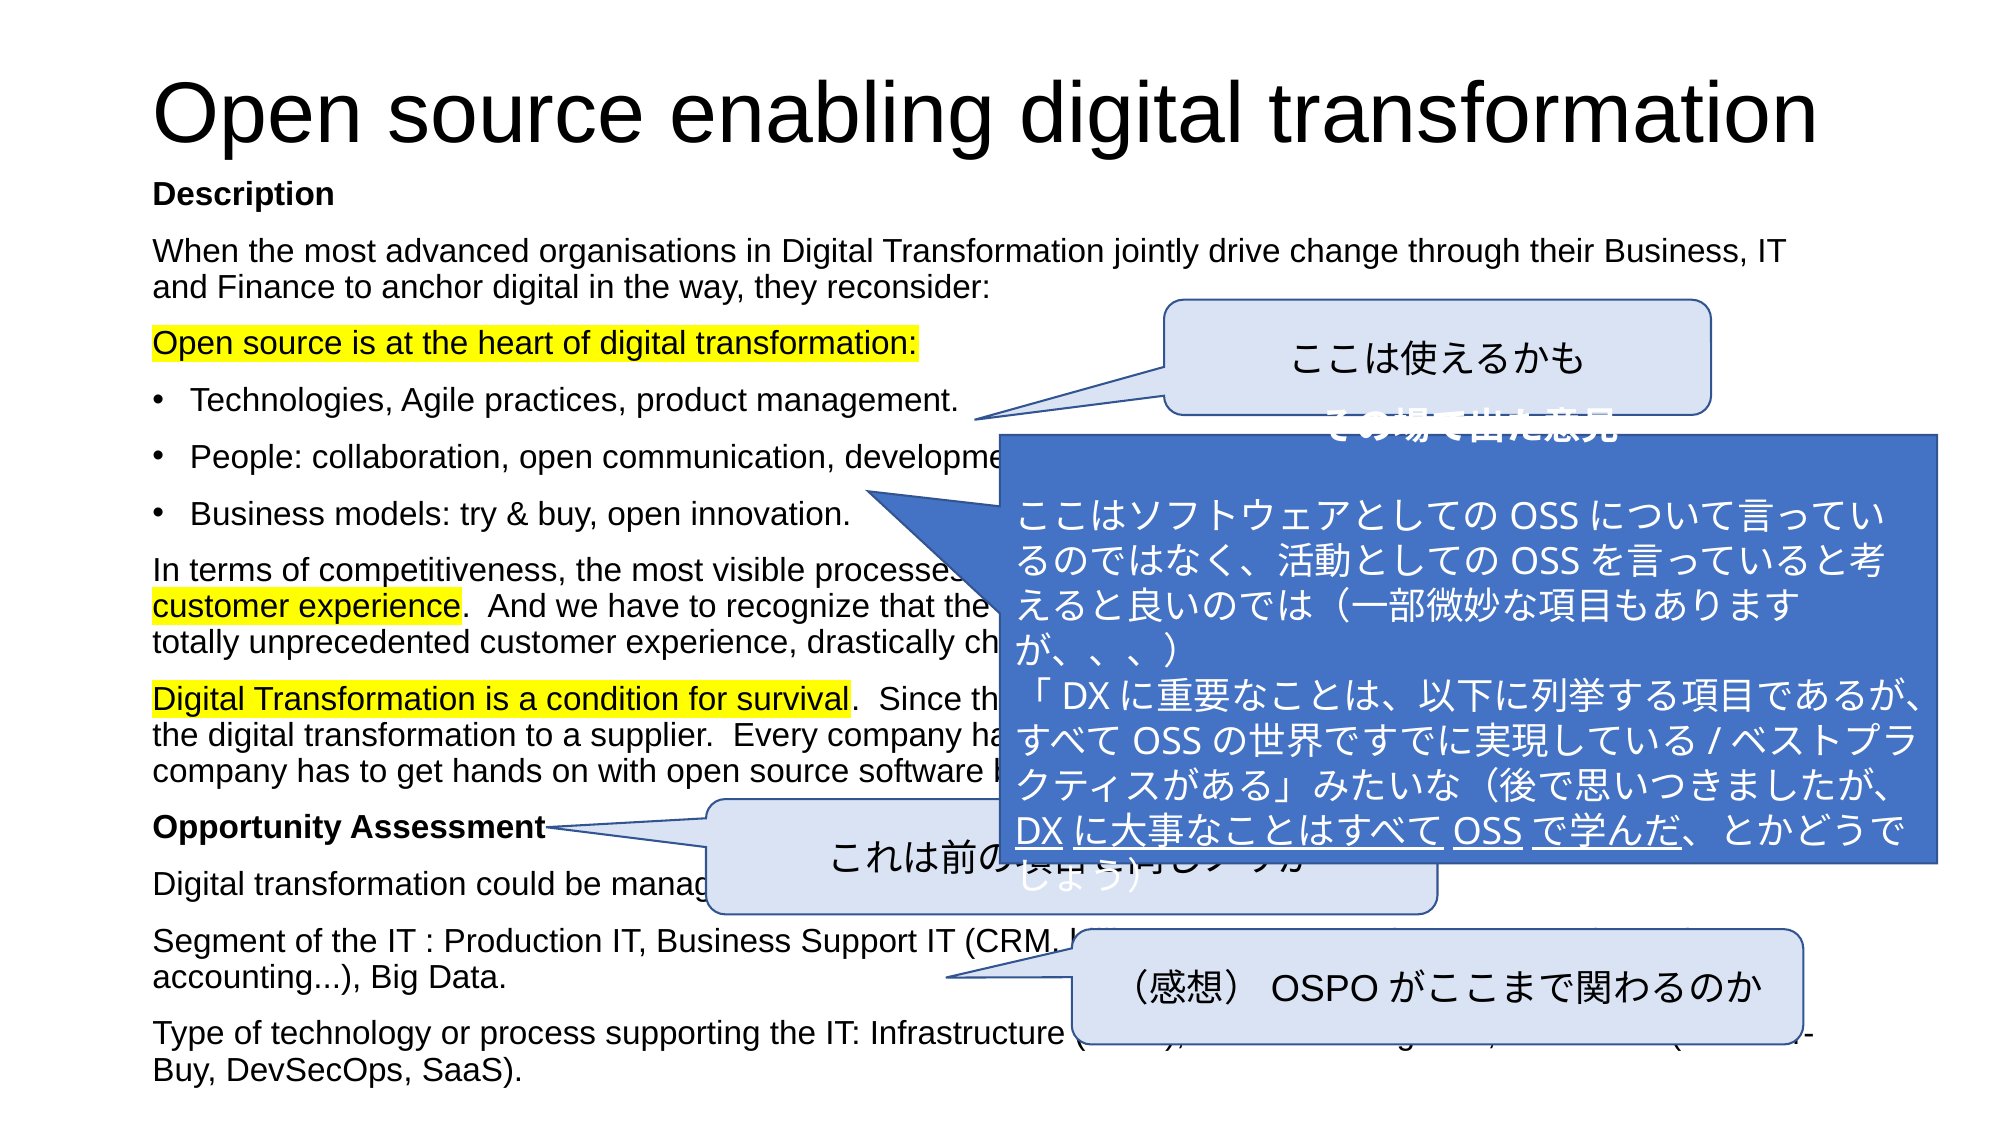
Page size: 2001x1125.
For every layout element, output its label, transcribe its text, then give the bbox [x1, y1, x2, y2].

text_box これは前の項目と同じノリか [545, 798, 1439, 916]
title Open source enabling digital transformation [137, 59, 1863, 169]
text_box （感想）OSPOがここまで関わるのか [945, 928, 1805, 1046]
text_box その場で出た意見 ここはソフトウェアとしてのOSSについて言っているのではなく、活動としてのOSSを言っていると考えると良いのでは（一部微妙な項目もありますが、、、） 「DXに重要なことは、以下に列挙する項目であるが、すべてOSSの世界ですでに実現している/ベストプラクティスがある」みたいな（後で思いつきましたが、DXに大事なことはすべてOSSで学んだ、とかどうでしょう） [865, 433, 1939, 865]
text_box ここは使えるかも [974, 298, 1713, 421]
list Description When the most advanced organisations in Digital Transformation jointly drive change through their Business, IT and Finance to anchor digital in the way, they reconsider: Open source is at the heart of digital transformation: Technologies, Agile practices, product management. People: collaboration, open communication, development/decision cycle. Business models: try & buy, open innovation. In terms of competitiveness, the most visible processes are probably the processes that directly impact the customer experience. And we have to recognize that the big players, as well as start-up companies, by delivering totally unprecedented customer experience, drastically changed customer expectations. Digital Transformation is a condition for survival. Since the stakes are so high, a company cannot entirely leave the digital transformation to a supplier. Every company has to get hands on with its IT, which means that every company has to get hands on with open source software because there is no IT without open source software. Opportunity Assessment Digital transformation could be managed by: Segment of the IT : Production IT, Business Support IT (CRM, billing, procurement…), Support IT (HR, Finance, accounting...), Big Data. Type of technology or process supporting the IT: Infrastructure (cloud), Artificial Intelligence, Processes (Make-or-Buy, DevSecOps, SaaS). [137, 169, 1863, 1014]
